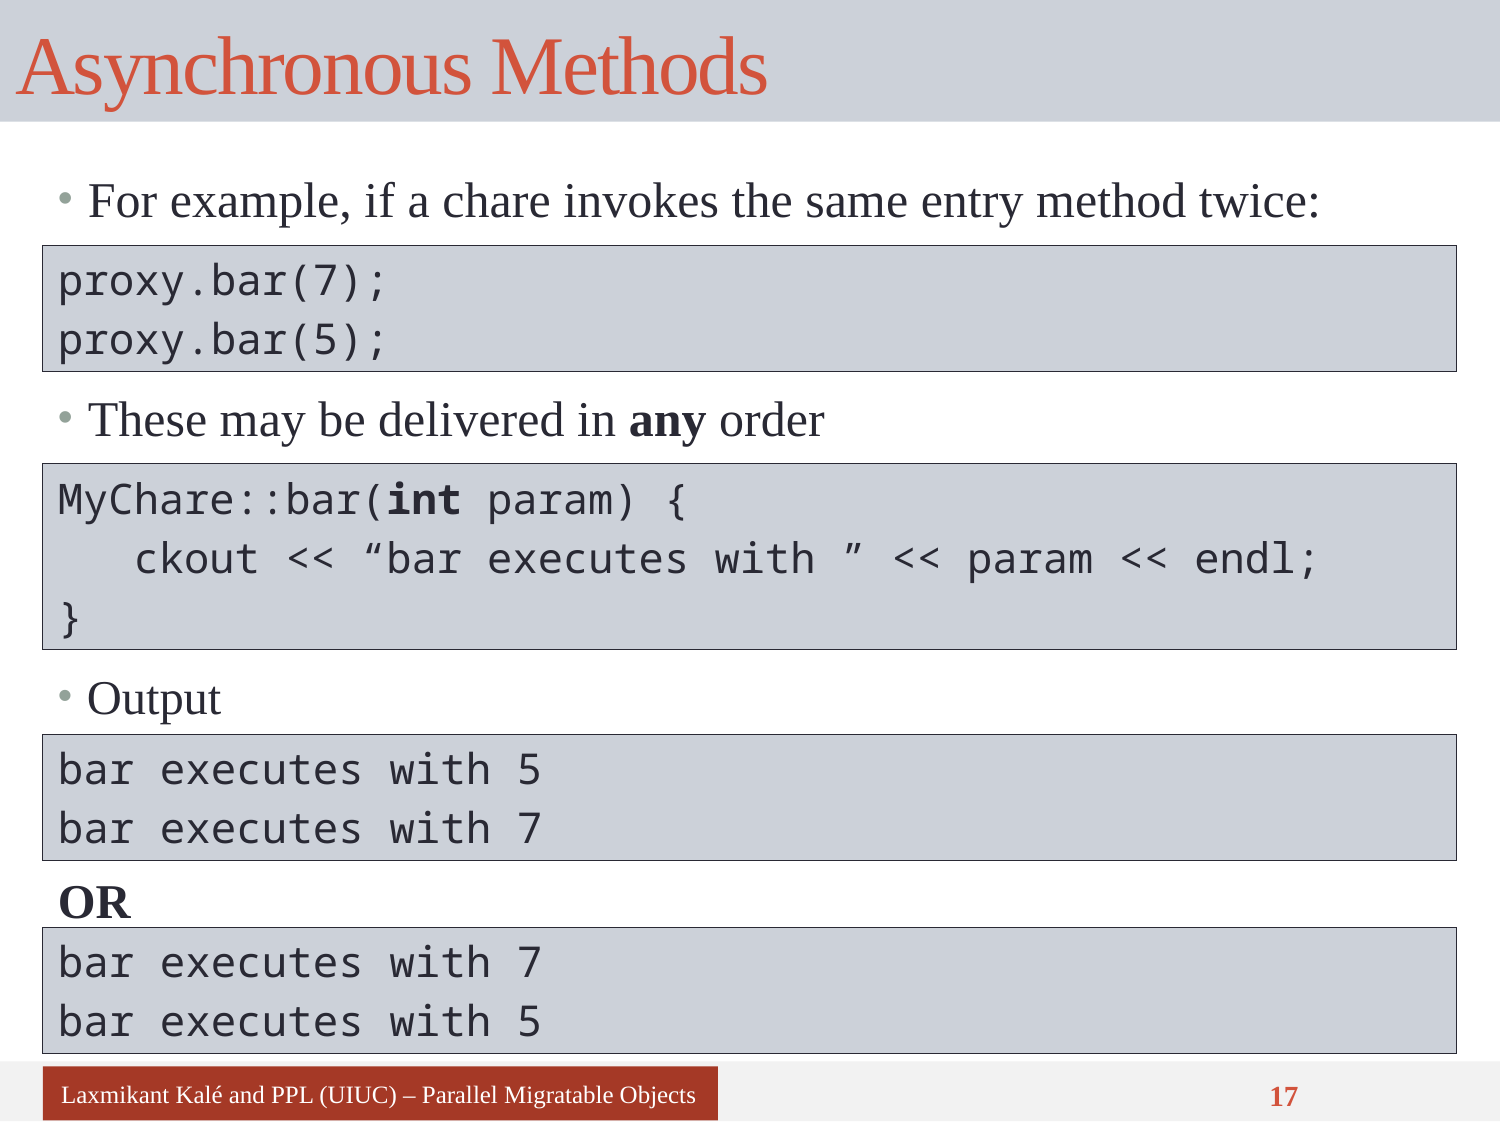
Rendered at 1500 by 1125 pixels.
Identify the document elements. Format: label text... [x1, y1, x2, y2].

footer Laxmikant Kalé and PPL (UIUC) – Parallel Migratable Objects [42, 1066, 718, 1121]
text_box Output OR [42, 658, 1457, 734]
title Asynchronous Methods [0, 0, 1500, 122]
list proxy.bar(7); proxy.bar(5); [42, 245, 1457, 372]
list MyChare::bar(int param) { ckout << “bar executes with ” << param << endl; } [42, 463, 1457, 650]
list These may be delivered in any order [42, 374, 1457, 460]
text_box bar executes with 7 bar executes with 5 [42, 927, 1457, 1054]
list For example, if a chare invokes the same entry method twice: [42, 149, 1457, 245]
text_box bar executes with 5 bar executes with 7 [42, 734, 1457, 861]
text_box Output OR [42, 861, 1457, 927]
slide_number 17 [1254, 1067, 1457, 1122]
